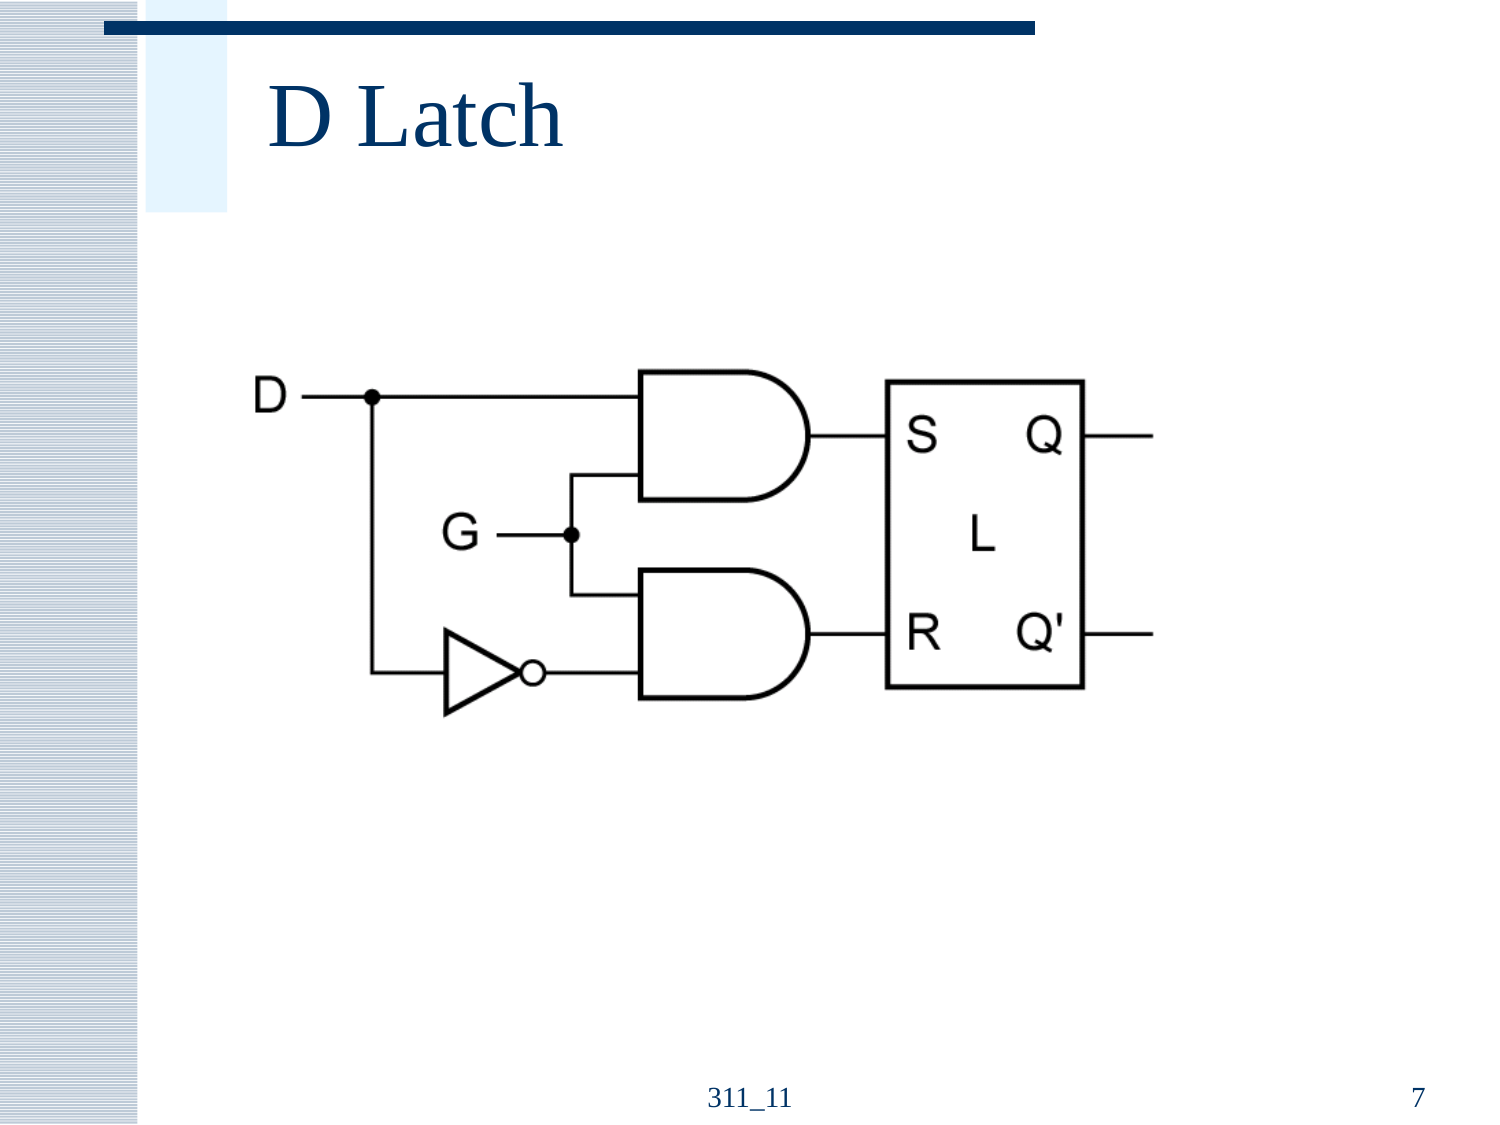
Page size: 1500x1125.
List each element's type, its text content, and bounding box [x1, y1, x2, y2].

slide_number 7 [1080, 1045, 1442, 1122]
picture [149, 362, 1318, 734]
title D Latch [251, 24, 1463, 213]
footer 311_11 [612, 1045, 888, 1122]
